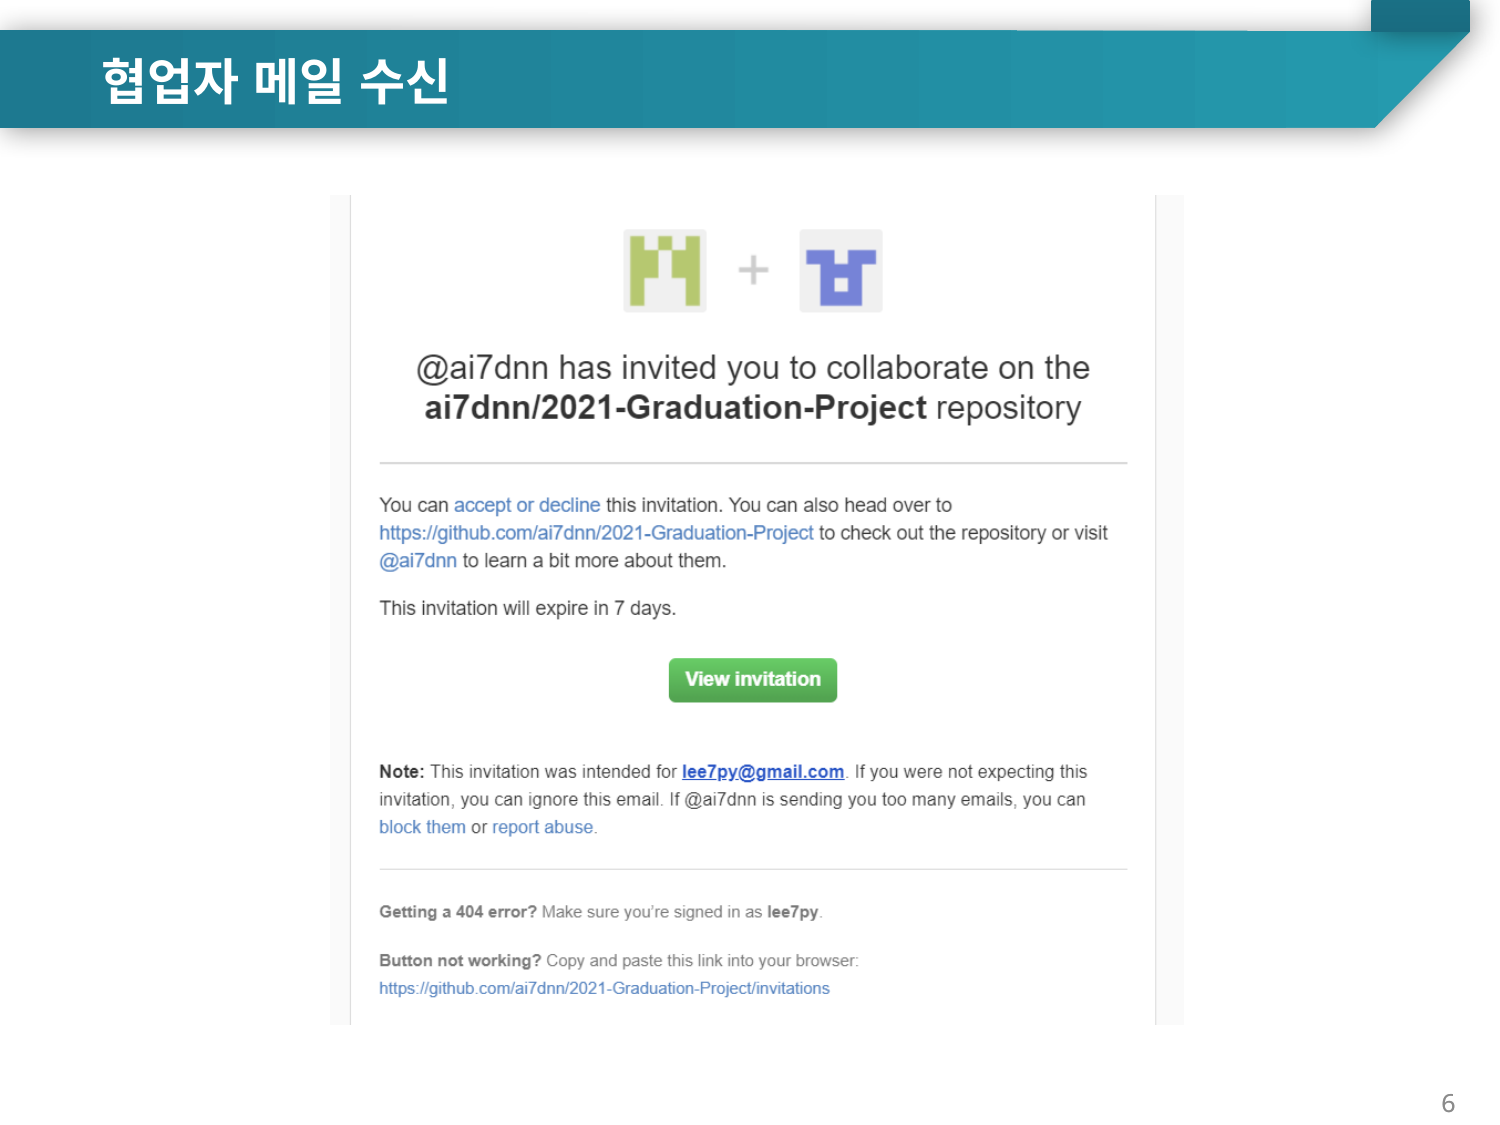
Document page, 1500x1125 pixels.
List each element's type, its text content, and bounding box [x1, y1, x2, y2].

slide_number 6 [1120, 1084, 1471, 1124]
picture [330, 195, 1184, 1025]
list 협업자 메일 수신 [101, 50, 1306, 118]
